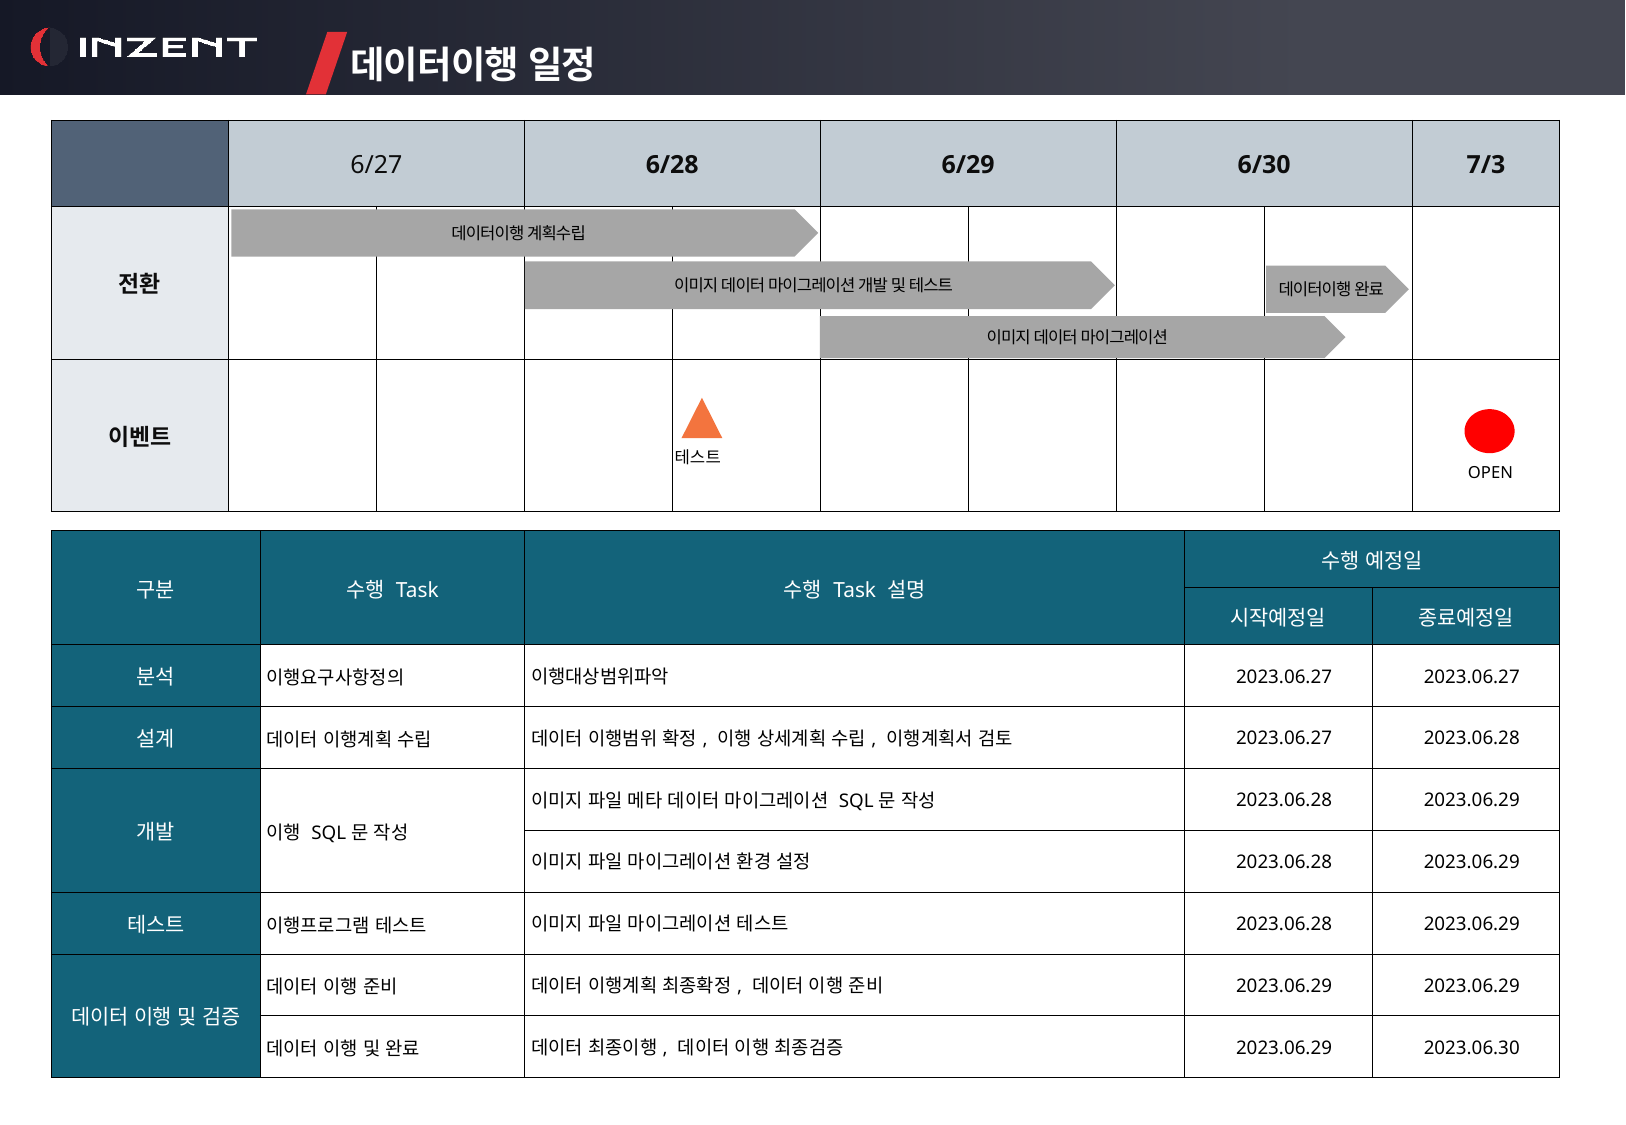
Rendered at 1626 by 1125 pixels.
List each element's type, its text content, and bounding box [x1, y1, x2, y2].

table_header 6/30 [1117, 121, 1412, 206]
text_box [681, 397, 723, 439]
table_cell [673, 360, 820, 511]
table_cell 데이터 이행계획 최종확정, 데이터 이행 준비 [525, 955, 1184, 1015]
table_cell 이행요구사항정의 [261, 645, 524, 706]
table_cell 2023.06.29 [1373, 831, 1559, 892]
table_header 구분 [52, 121, 228, 206]
table_cell 개발 [52, 769, 260, 892]
table_cell 설계 [52, 707, 260, 768]
table_cell 데이터 최종이행, 데이터 이행 최종검증 [525, 1016, 1184, 1077]
picture [22, 21, 268, 72]
table_cell 2023.06.28 [1373, 707, 1559, 768]
table_cell [1413, 360, 1559, 511]
table_cell 2023.06.29 [1373, 955, 1559, 1015]
table_cell 이벤트 [52, 360, 228, 511]
table_cell 분석 [52, 645, 260, 706]
table_cell [525, 310, 672, 359]
table_cell [229, 207, 376, 359]
text_box 이미지 데이터 마이그레이션 개발 및 테스트 [524, 261, 1115, 310]
list 데이터이행 일정 [335, 38, 1300, 89]
table_cell 2023.06.27 [1373, 645, 1559, 706]
table_cell 전환 [52, 207, 228, 359]
table_cell [1413, 207, 1559, 359]
table_cell 2023.06.27 [1185, 707, 1372, 768]
text_box 데이터이행 계획수립 [231, 209, 819, 257]
table_header 수행 Task [261, 531, 524, 644]
table_cell 이행대상범위파악 [525, 645, 1184, 706]
table_cell 데이터 이행 및 검증 [52, 955, 260, 1077]
table_cell 2023.06.28 [1185, 893, 1372, 954]
text_box 데이터이행 완료 [1266, 265, 1409, 313]
table_cell 2023.06.29 [1185, 955, 1372, 1015]
table_cell 이미지 파일 메타 데이터 마이그레이션 SQL문 작성 [525, 769, 1184, 830]
table_cell 데이터 이행 준비 [261, 955, 524, 1015]
table_cell [377, 360, 524, 511]
table_cell [821, 310, 968, 316]
table_cell 2023.06.28 [1185, 769, 1372, 830]
table_cell 이미지 파일 마이그레이션 테스트 [525, 893, 1184, 954]
table_cell [525, 360, 672, 511]
table_cell [673, 310, 820, 359]
table_cell [1265, 207, 1412, 359]
table_cell 이행 SQL문 작성 [261, 769, 524, 892]
table_header 6/27 [229, 121, 524, 206]
table_header 6/28 [525, 121, 820, 206]
table_cell 종료예정일 [1373, 588, 1559, 644]
table_cell [1265, 360, 1412, 511]
table_cell 시작예정일 [1185, 588, 1372, 644]
text_box OPEN [1453, 454, 1533, 508]
table_header 수행 예정일 [1185, 531, 1559, 587]
table_cell [229, 360, 376, 511]
table_cell 2023.06.29 [1185, 1016, 1372, 1077]
table_cell 이행프로그램 테스트 [261, 893, 524, 954]
table_cell 2023.06.30 [1373, 1016, 1559, 1077]
table_cell 2023.06.28 [1185, 831, 1372, 892]
table_cell [673, 207, 820, 261]
table_header 구분 [52, 531, 260, 644]
table_cell 데이터 이행범위 확정, 이행 상세계획 수립, 이행계획서 검토 [525, 707, 1184, 768]
table_cell 테스트 [52, 893, 260, 954]
table_cell [525, 257, 672, 261]
table_cell [377, 257, 524, 359]
table_cell [969, 360, 1116, 511]
table_cell 이미지 파일 마이그레이션 환경 설정 [525, 831, 1184, 892]
table_cell 2023.06.29 [1373, 769, 1559, 830]
table_cell 2023.06.29 [1373, 893, 1559, 954]
table_cell [821, 207, 968, 261]
text_box 이미지 데이터 마이그레이션 [819, 316, 1346, 359]
table_cell 데이터 이행 및 완료 [261, 1016, 524, 1077]
text_box [1464, 409, 1515, 454]
text_box 테스트 [632, 439, 785, 492]
table_cell [1117, 207, 1264, 316]
table_cell [1117, 360, 1264, 511]
table_header 7/3 [1413, 121, 1559, 206]
table_cell [821, 360, 968, 511]
table_cell [969, 207, 1116, 316]
table_header 6/29 [821, 121, 1116, 206]
table_header 수행 Task 설명 [525, 531, 1184, 644]
table_cell 데이터 이행계획 수립 [261, 707, 524, 768]
table_cell 2023.06.27 [1185, 645, 1372, 706]
